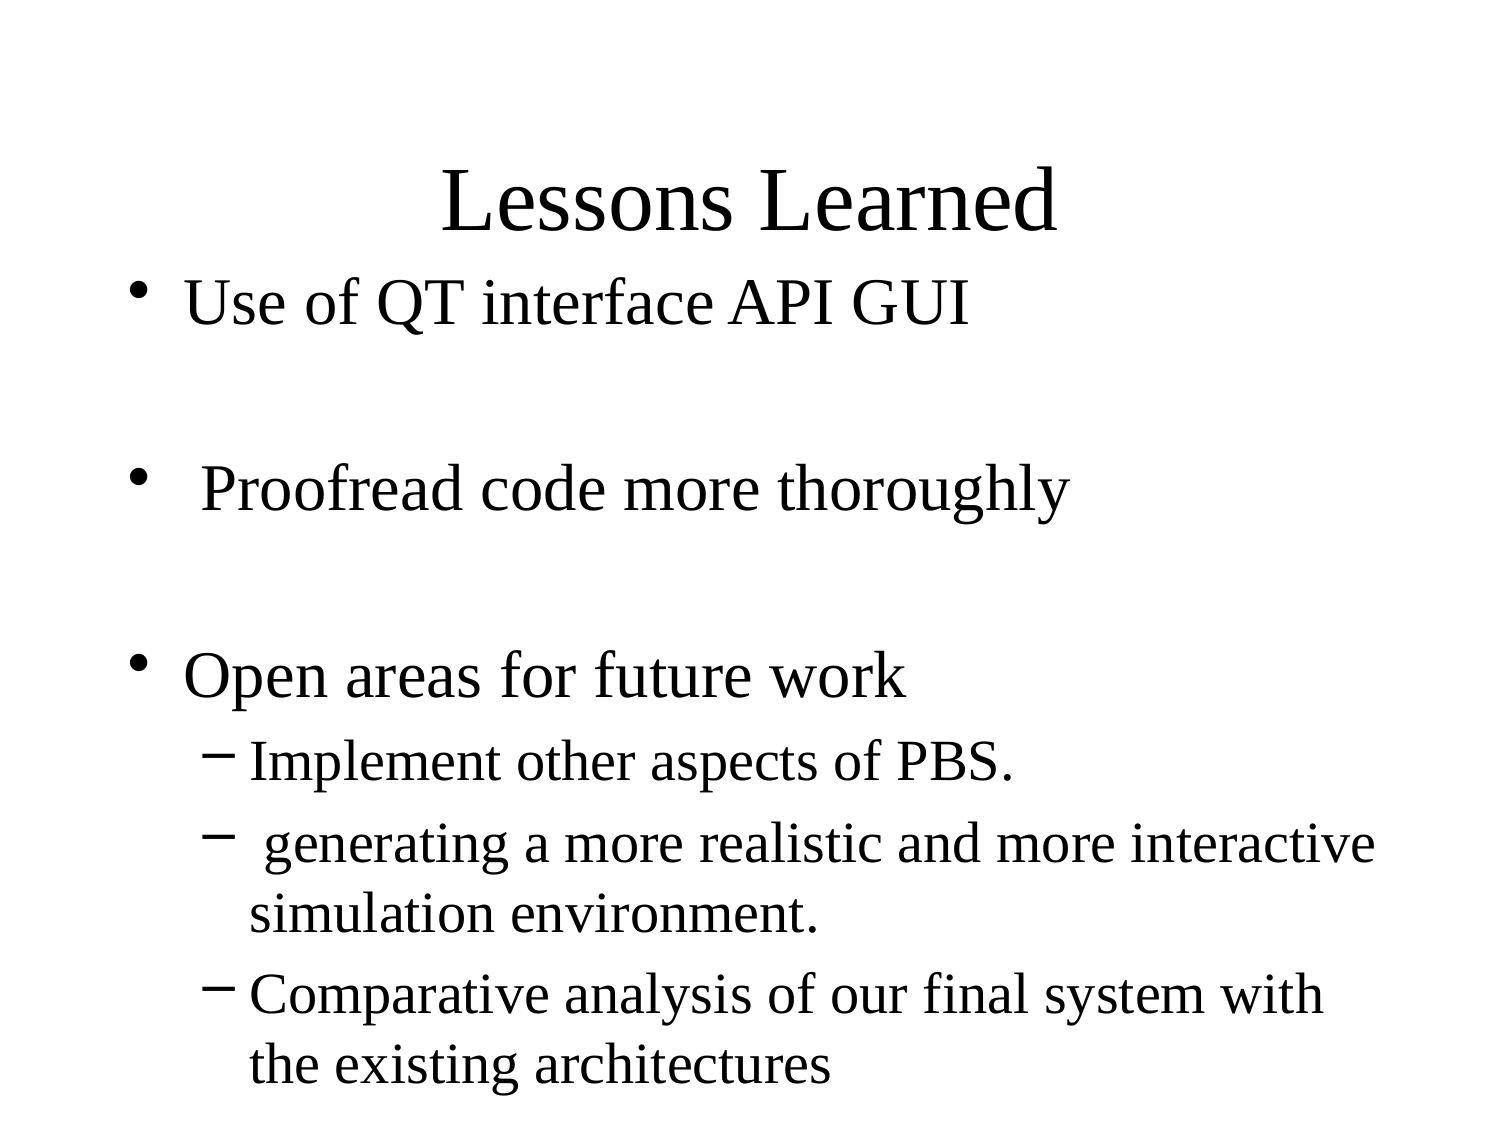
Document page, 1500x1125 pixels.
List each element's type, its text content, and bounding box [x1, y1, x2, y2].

list Use of QT interface API GUI Proofread code more thoroughly Open areas for future work Implement other aspects of PBS. generating a more realistic and more interactive simulation environment. Comparative analysis of our final system with the existing architectures [112, 249, 1426, 1088]
title Lessons Learned [112, 99, 1388, 249]
